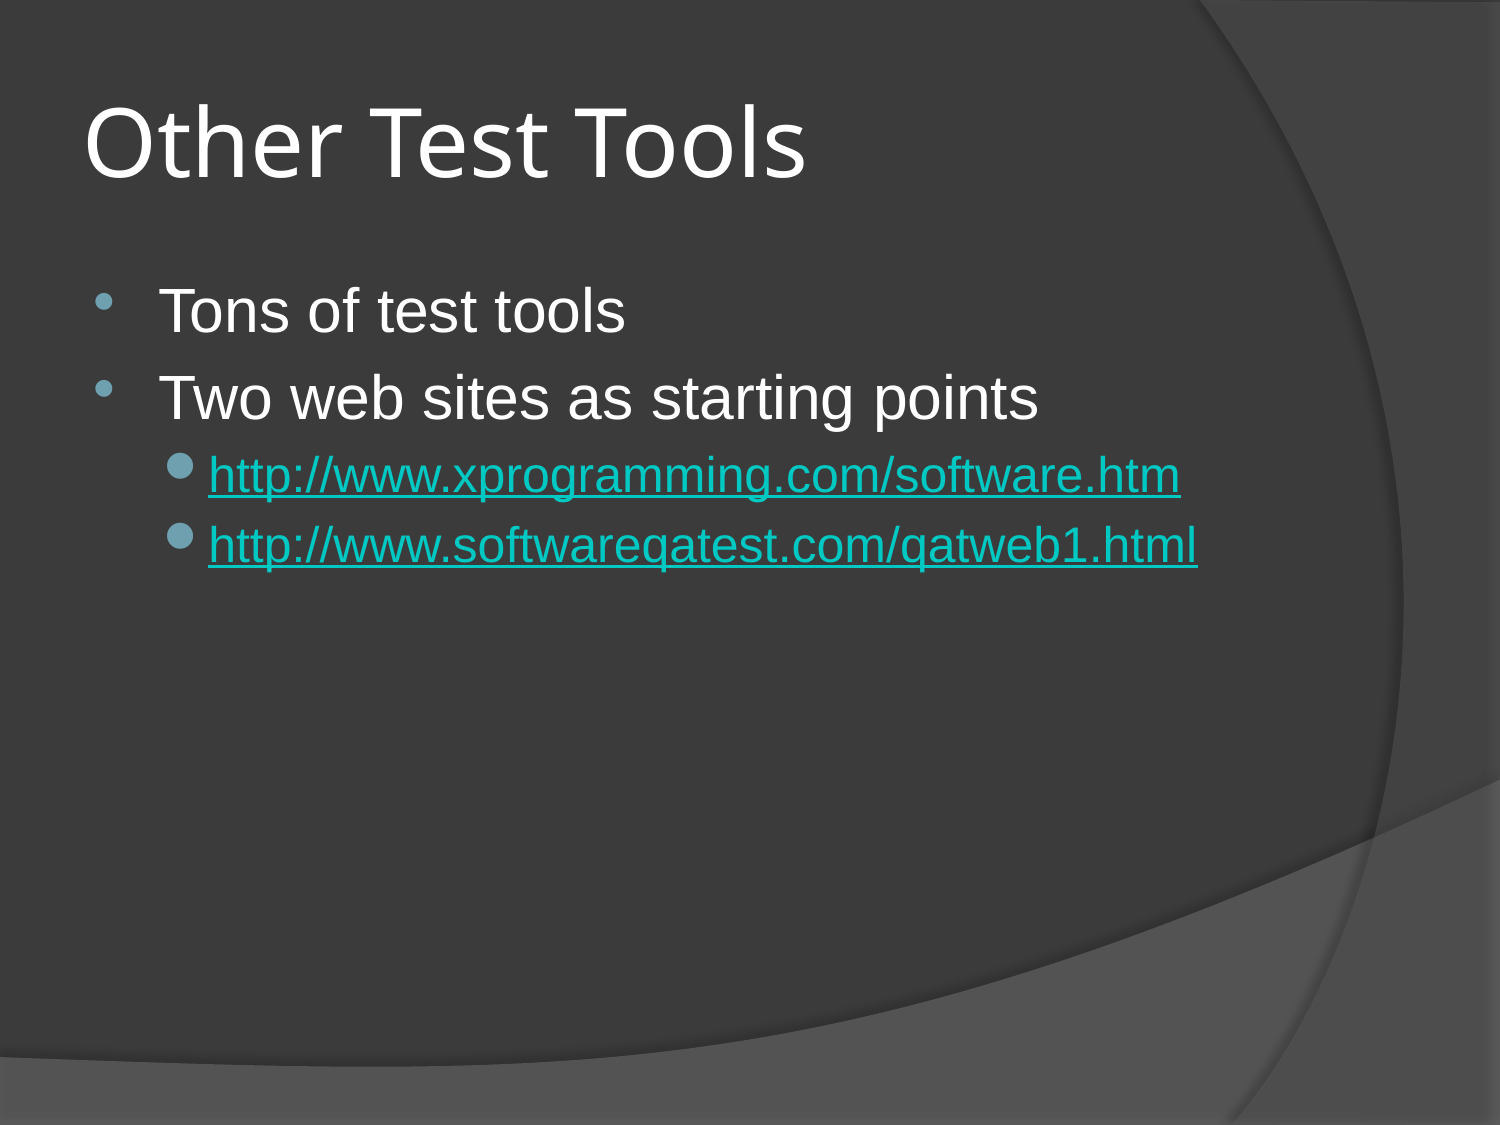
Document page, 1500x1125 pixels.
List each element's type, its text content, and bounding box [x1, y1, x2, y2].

title Other Test Tools [75, 45, 1300, 233]
list Tons of test tools Two web sites as starting points http://www.xprogramming.com/software.htm http://www.softwareqatest.com/qatweb1.html [75, 262, 1300, 1005]
